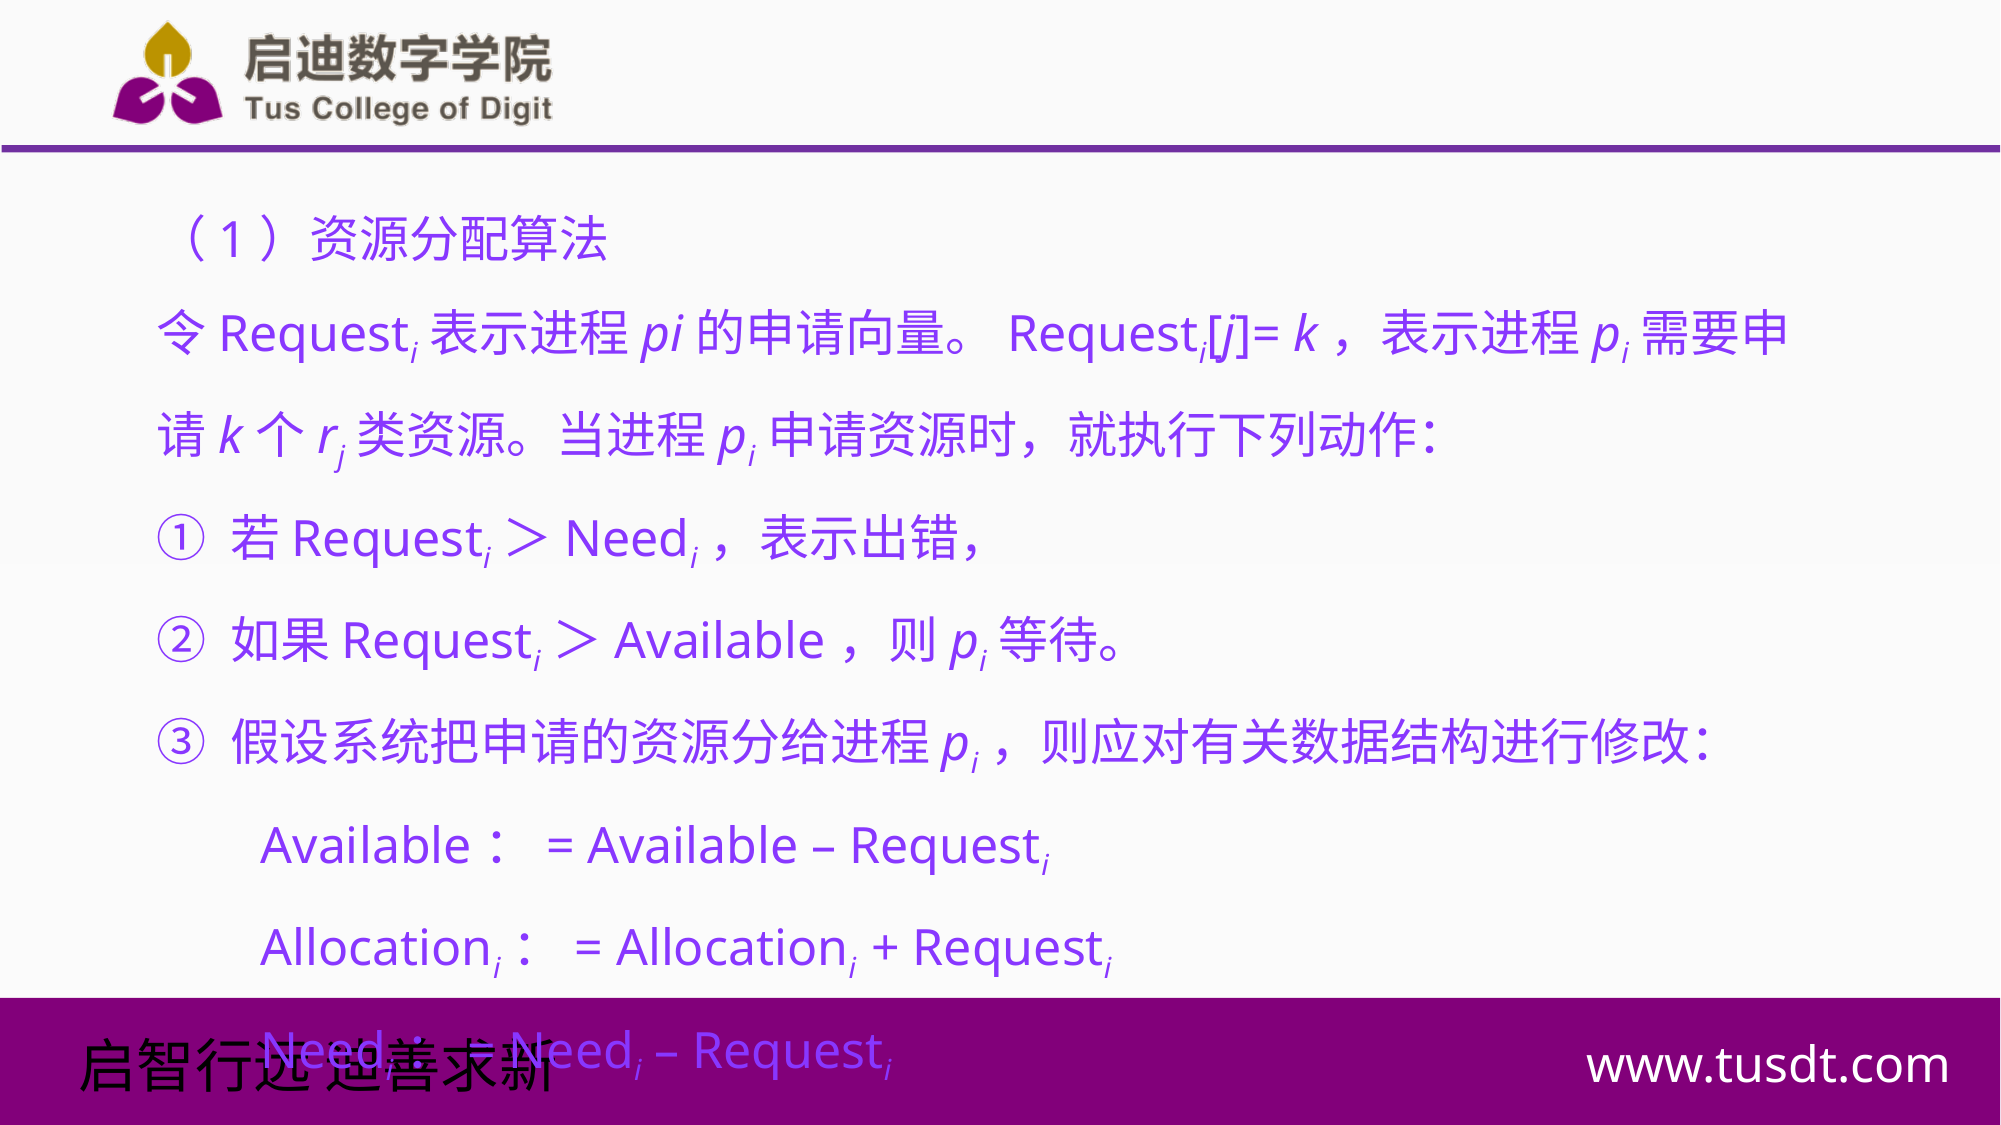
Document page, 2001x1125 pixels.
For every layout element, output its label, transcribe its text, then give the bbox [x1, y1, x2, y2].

picture [106, 11, 562, 134]
text_box （1）资源分配算法 令Requesti表示进程pi的申请向量。Requesti[j]= k，表示进程pi需要申请k个rj类资源。当进程pi申请资源时，就执行下列动作： ① 若Requesti＞Needi，表示出错， ② 如果Requesti＞Available，则pi等待。 ③ 假设系统把申请的资源分给进程pi，则应对有关数据结构进行修改： Available：= Available – Requesti Allocationi：= Allocationi + Requesti Needi：= Needi – Requesti [141, 169, 1855, 1094]
